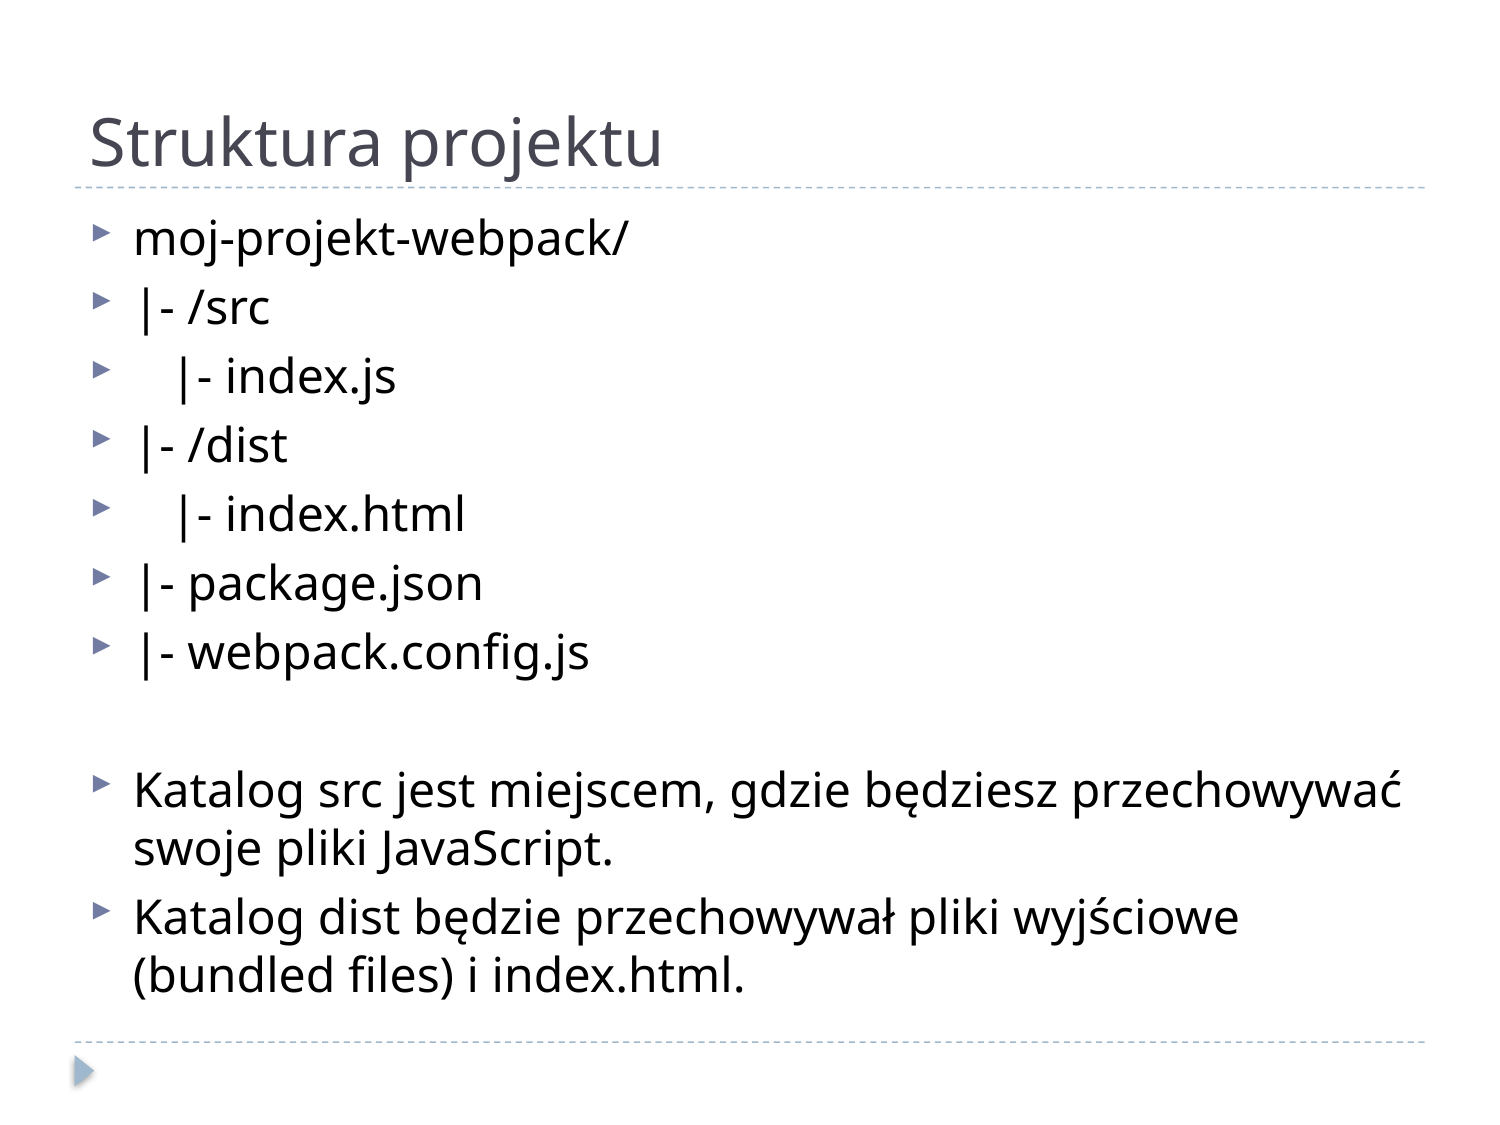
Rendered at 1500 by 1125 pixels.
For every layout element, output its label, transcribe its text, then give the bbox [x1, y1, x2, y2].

title Struktura projektu [75, 24, 1425, 188]
list moj-projekt-webpack/ |- /src |- index.js |- /dist |- index.html |- package.json |- webpack.config.js Katalog src jest miejscem, gdzie będziesz przechowywać swoje pliki JavaScript. Katalog dist będzie przechowywał pliki wyjściowe (bundled files) i index.html. [75, 200, 1425, 1010]
